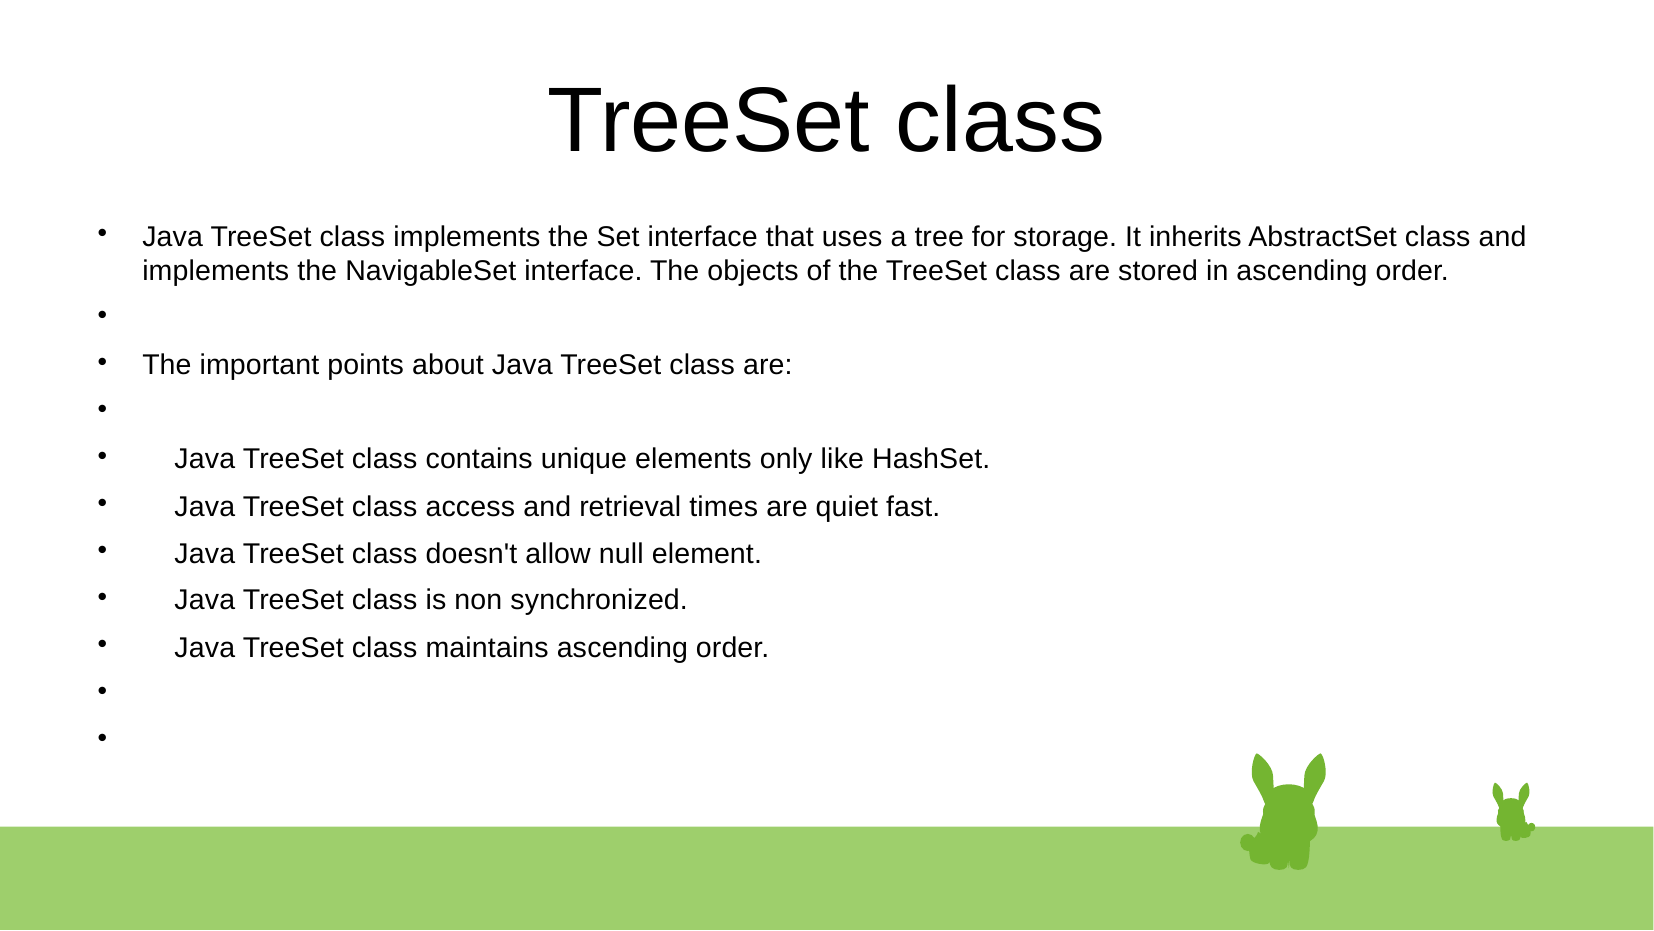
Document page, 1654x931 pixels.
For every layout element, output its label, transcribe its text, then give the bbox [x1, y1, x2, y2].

list Java TreeSet class implements the Set interface that uses a tree for storage. It inherits AbstractSet class and implements the NavigableSet interface. The objects of the TreeSet class are stored in ascending order. The important points about Java TreeSet class are: Java TreeSet class contains unique elements only like HashSet. Java TreeSet class access and retrieval times are quiet fast. Java TreeSet class doesn't allow null element. Java TreeSet class is non synchronized. Java TreeSet class maintains ascending order. [82, 217, 1571, 758]
title TreeSet class [82, 37, 1571, 193]
